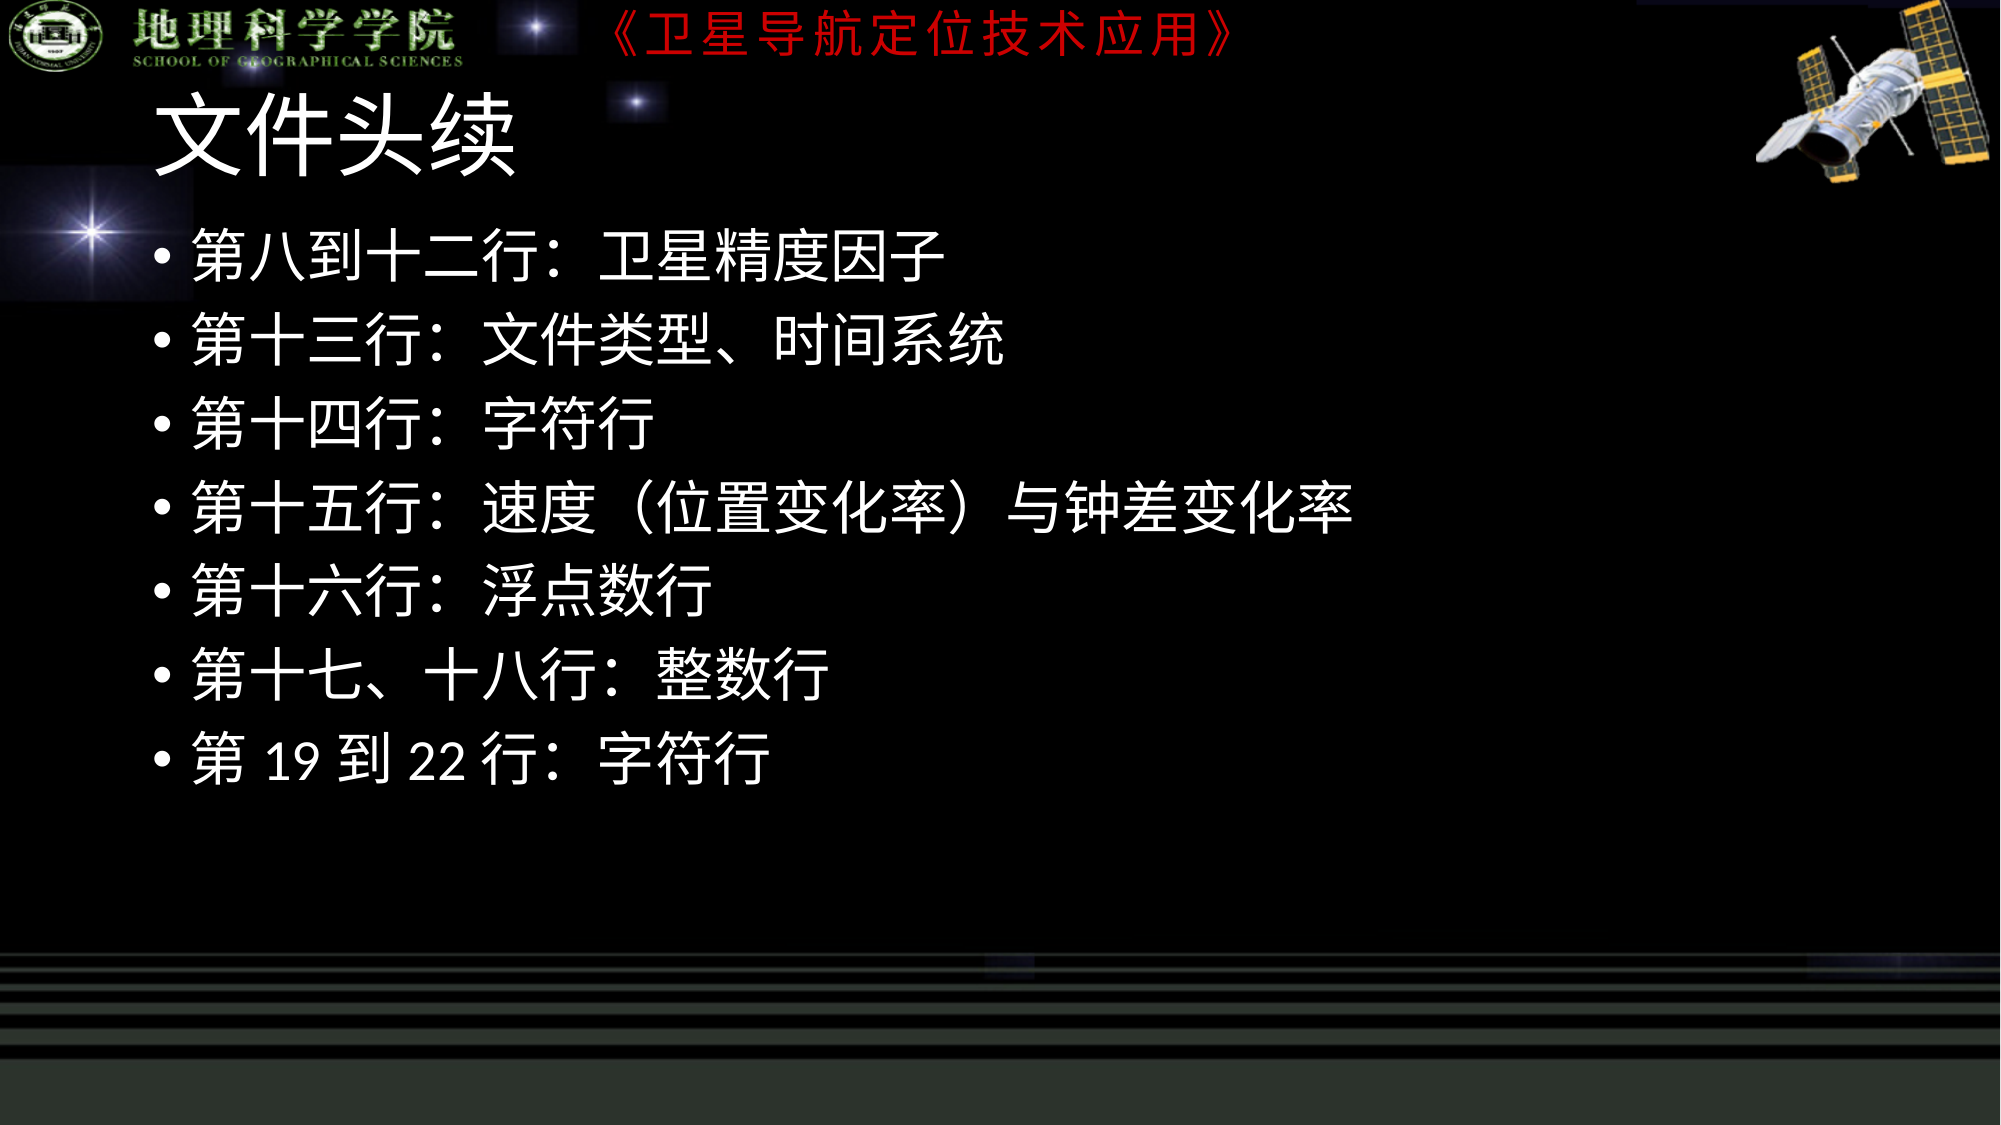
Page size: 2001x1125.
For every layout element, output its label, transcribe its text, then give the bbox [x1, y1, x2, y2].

title 文件头续 [137, 71, 1863, 209]
list 第八到十二行：卫星精度因子 第十三行：文件类型、时间系统 第十四行：字符行 第十五行：速度（位置变化率）与钟差变化率 第十六行：浮点数行 第十七、十八行：整数行 第19到22行：字符行 [137, 219, 1863, 1014]
picture [0, 0, 2001, 1125]
